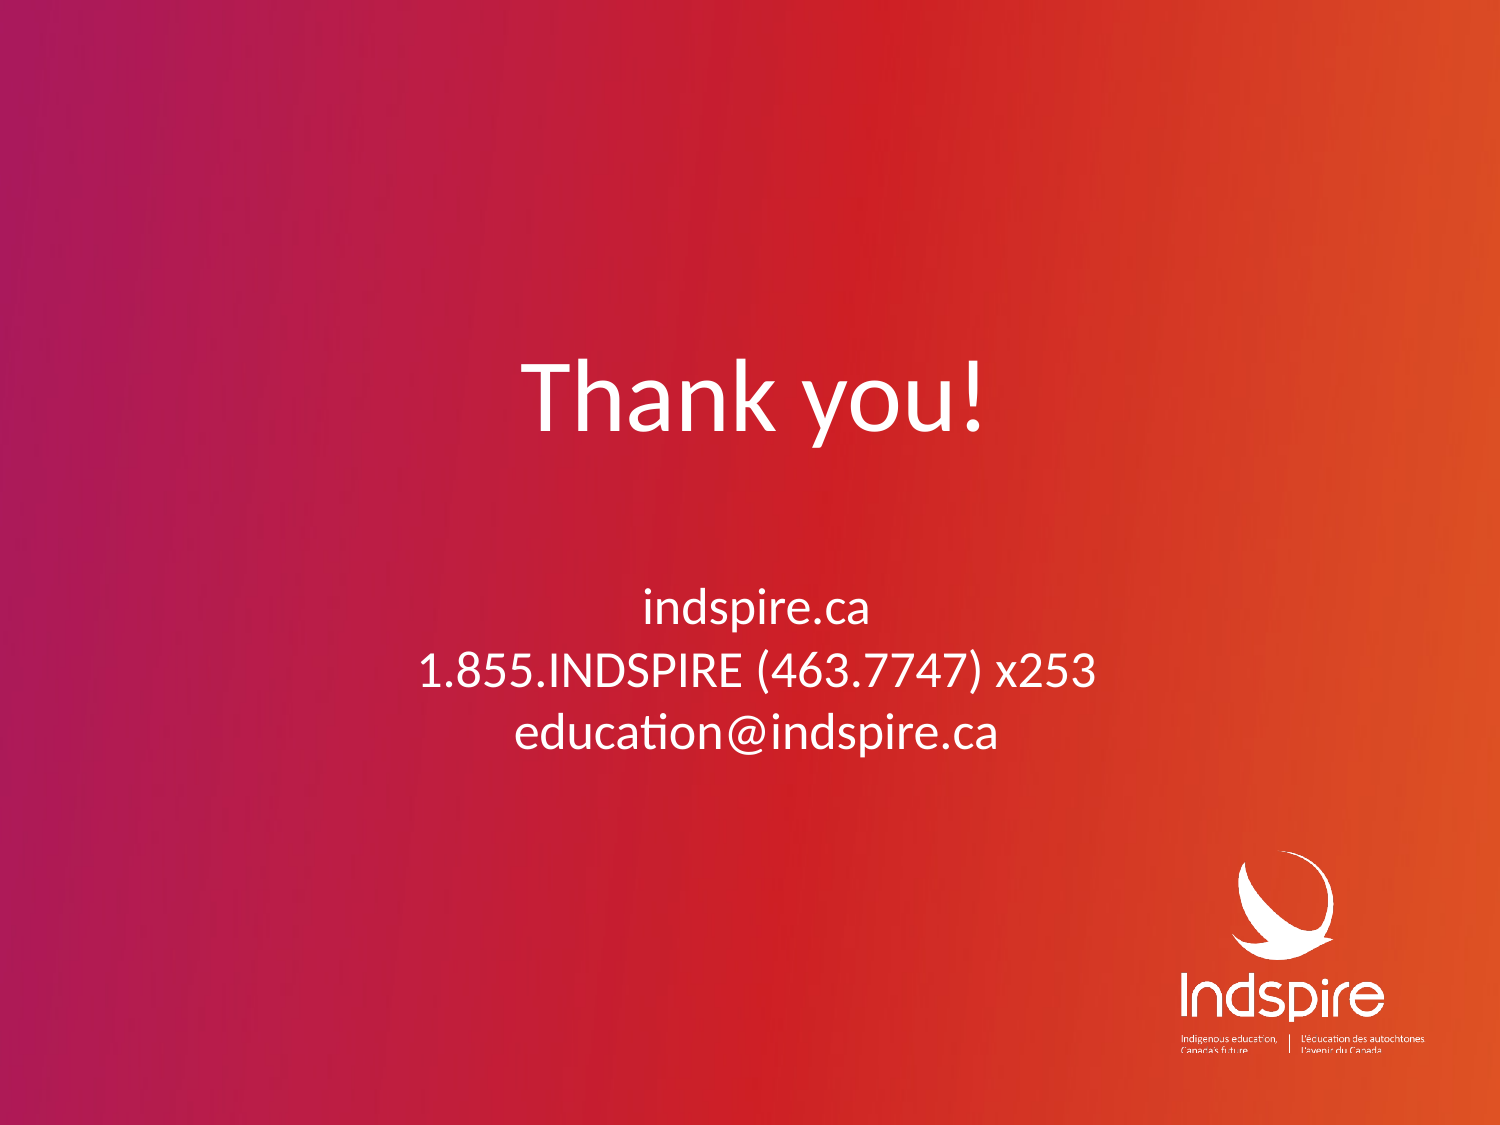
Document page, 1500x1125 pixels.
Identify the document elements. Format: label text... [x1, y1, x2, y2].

list Thank you! [118, 213, 1394, 460]
text_box indspire.ca 1.855.INDSPIRE (463.7747) x253 education@indspire.ca [301, 565, 1212, 768]
picture [0, 0, 1500, 1125]
